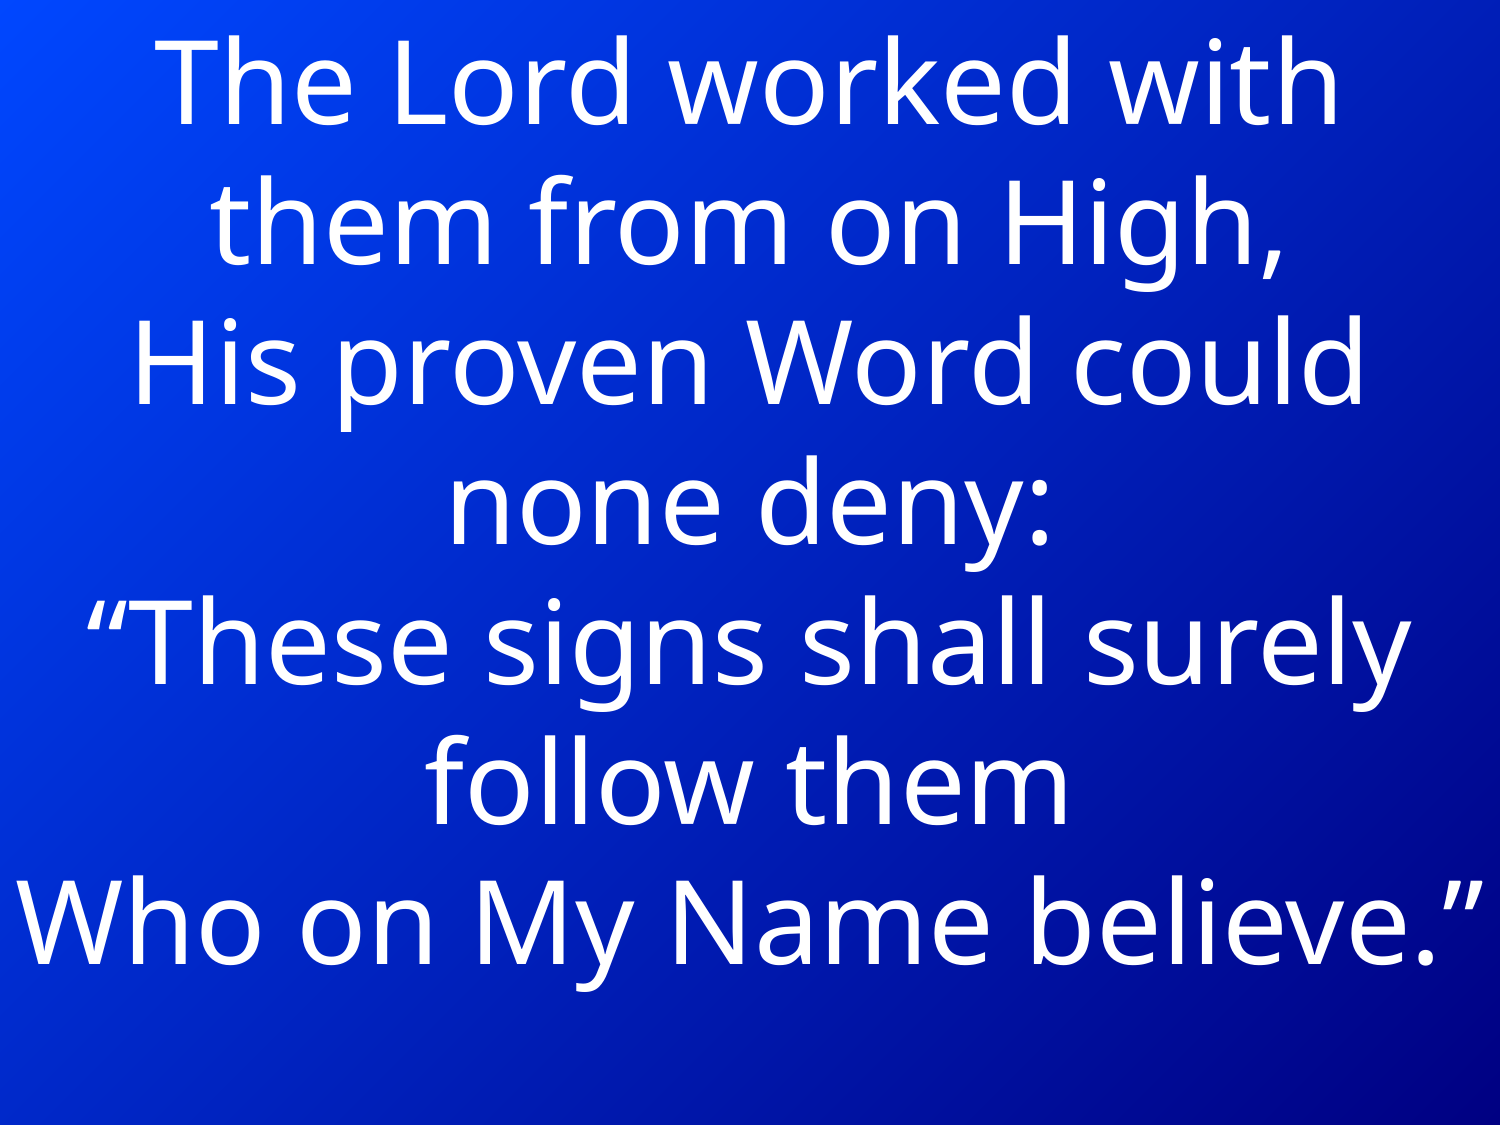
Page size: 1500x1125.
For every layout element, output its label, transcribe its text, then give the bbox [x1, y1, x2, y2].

list The Lord worked with them from on High, His proven Word could none deny: “These signs shall surely follow them Who on My Name believe.” [0, 0, 1500, 1125]
